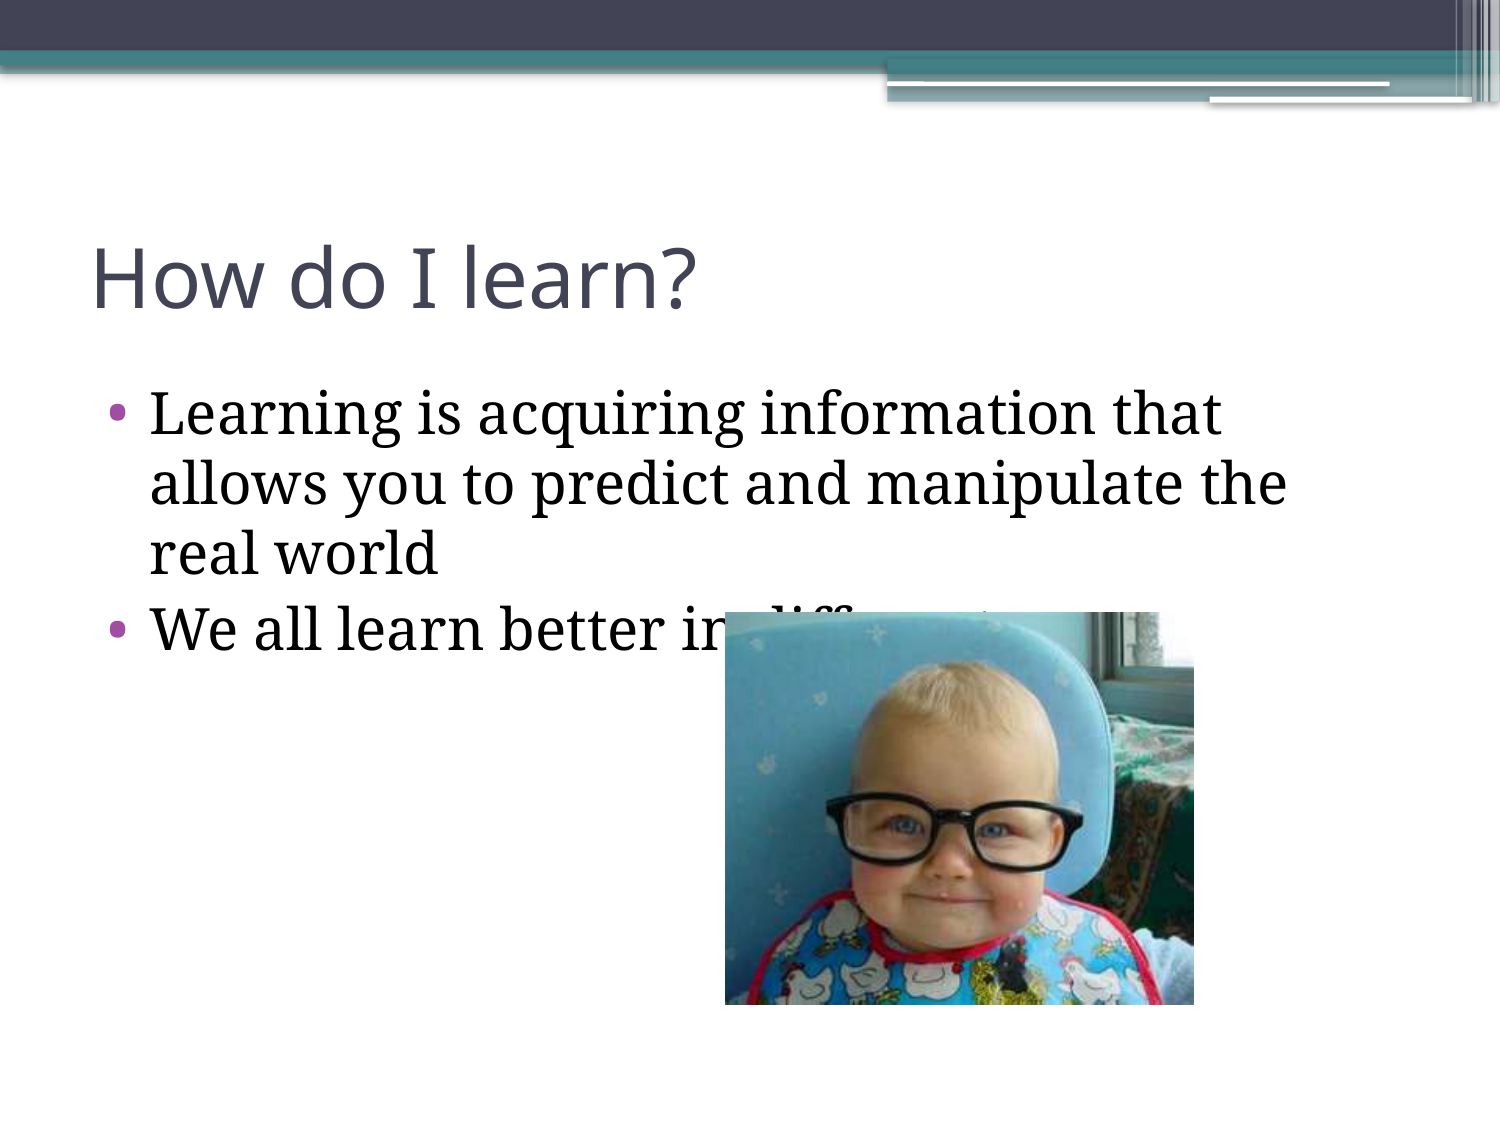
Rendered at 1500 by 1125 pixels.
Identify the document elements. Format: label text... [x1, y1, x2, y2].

picture [724, 612, 1194, 1005]
list Learning is acquiring information that allows you to predict and manipulate the real world We all learn better in different ways [75, 368, 1425, 1079]
title How do I learn? [75, 187, 1425, 363]
